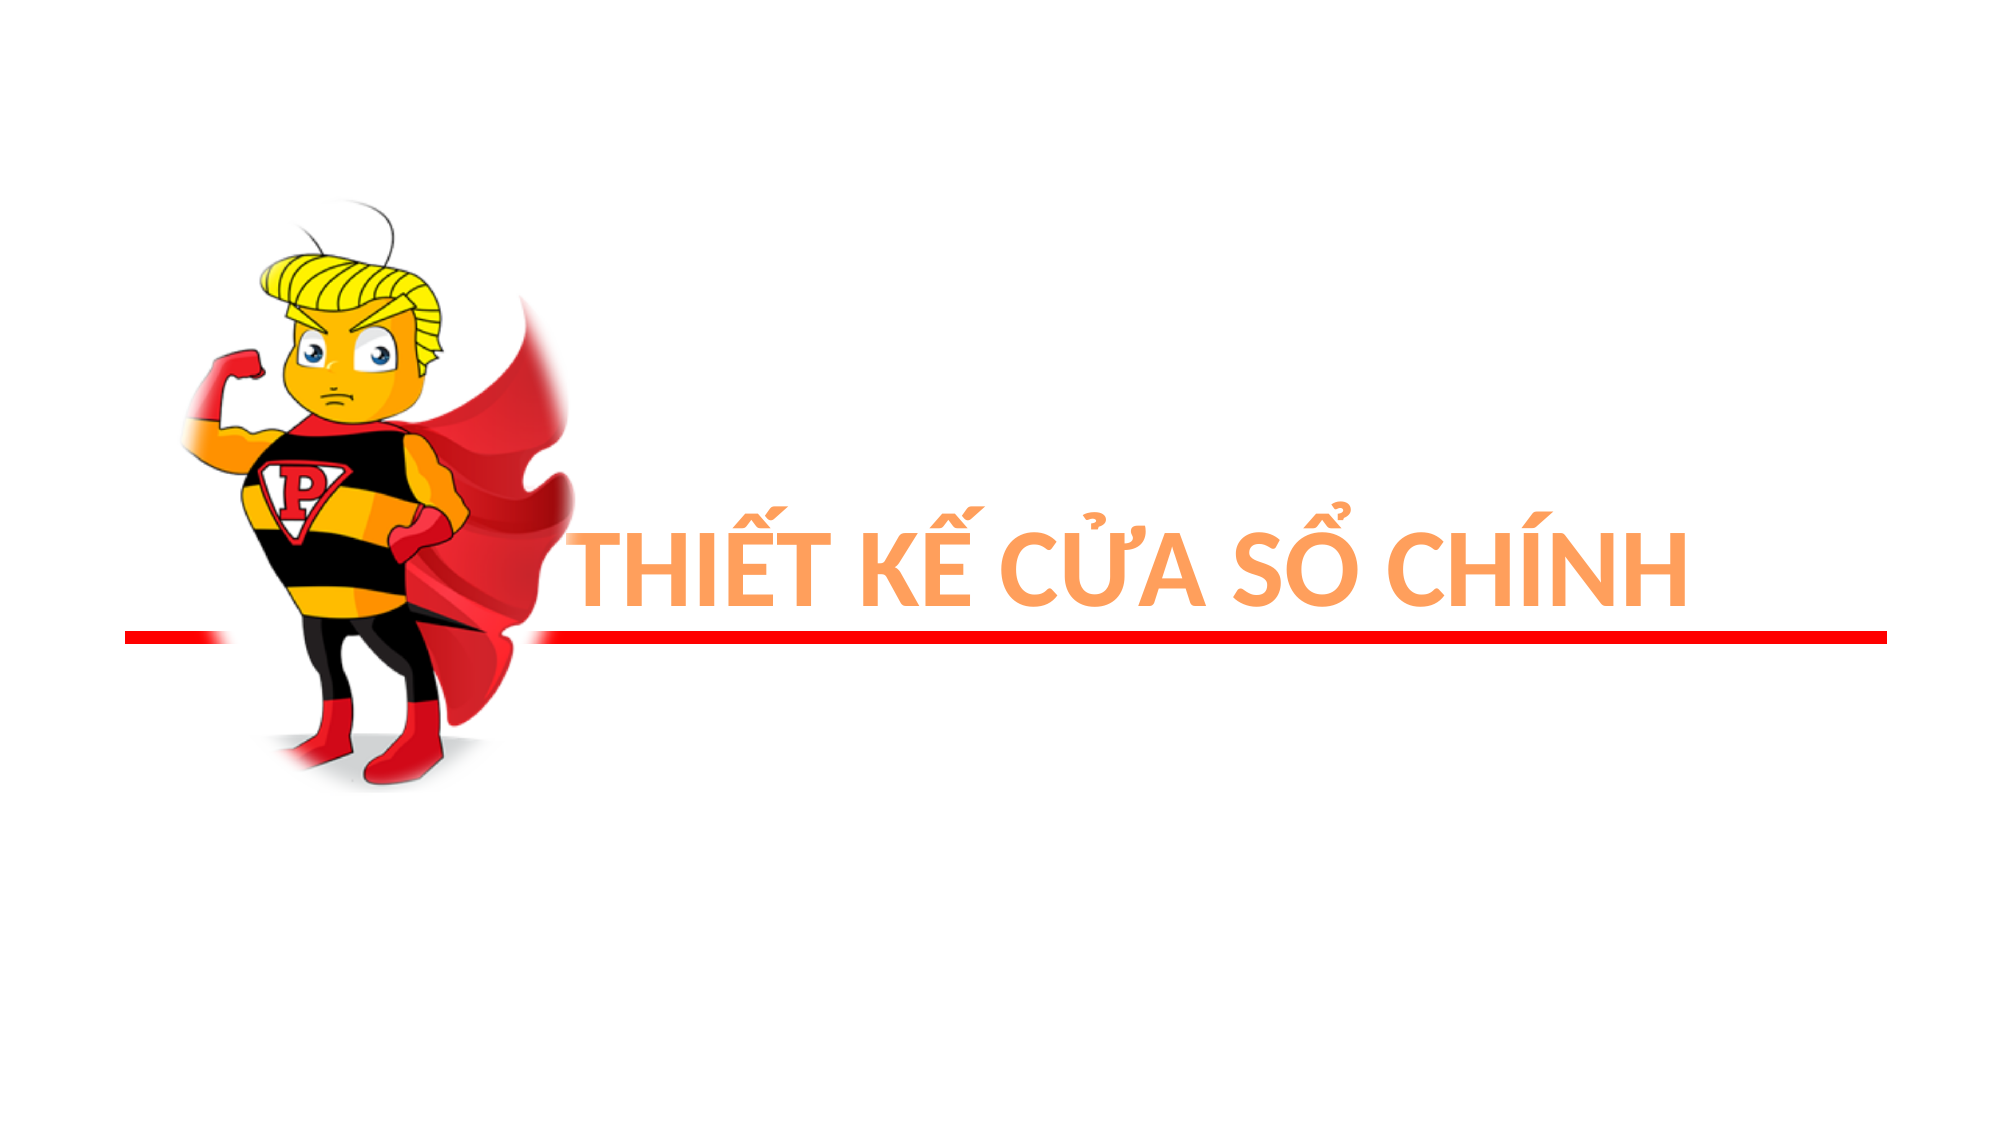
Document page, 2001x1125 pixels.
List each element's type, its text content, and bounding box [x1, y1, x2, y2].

text_box Thiết kế cửa sổ chính [591, 486, 1709, 631]
picture [169, 187, 588, 809]
